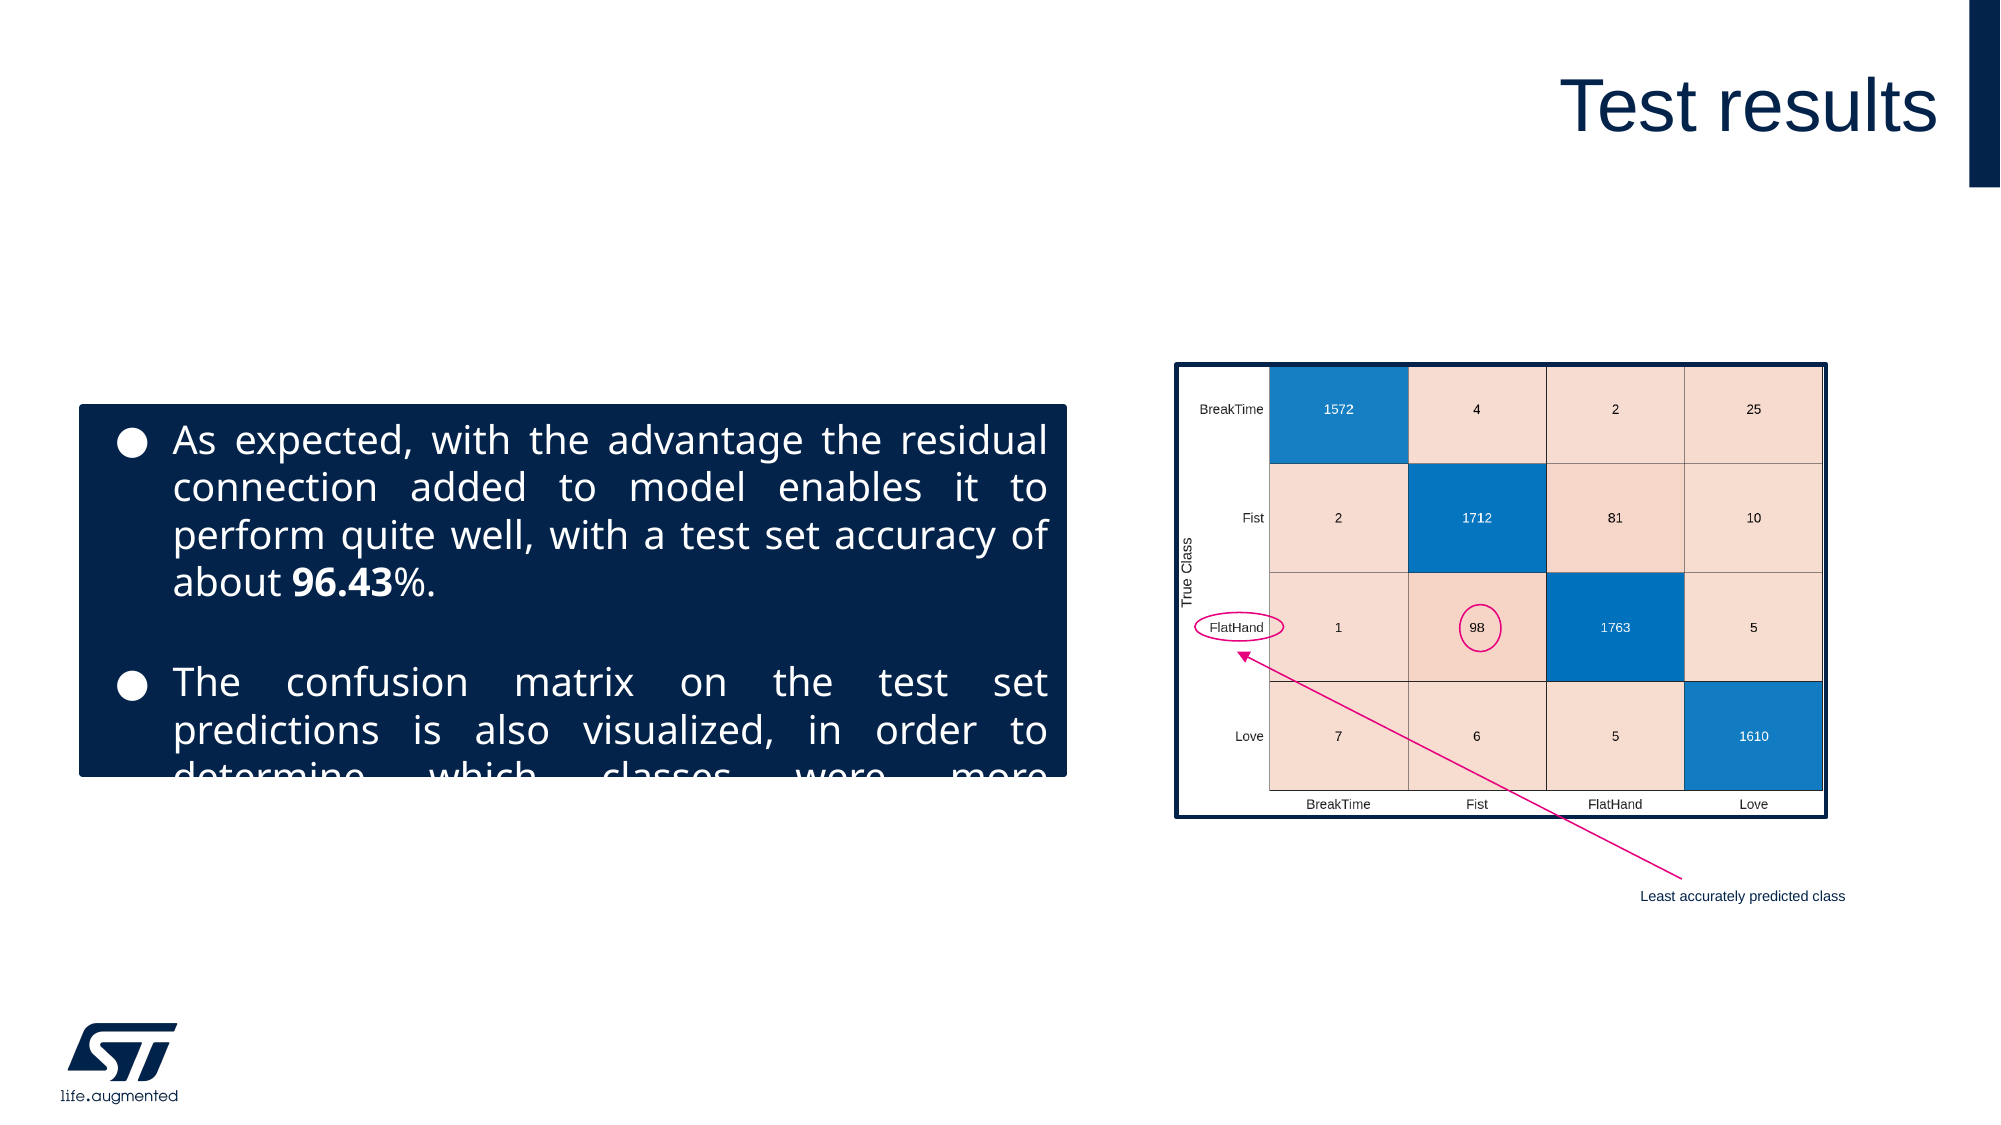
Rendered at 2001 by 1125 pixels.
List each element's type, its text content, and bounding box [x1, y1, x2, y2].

title Test results [49, 0, 1954, 215]
picture [37, 999, 201, 1125]
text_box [1236, 651, 1683, 880]
list As expected, with the advantage the residual connection added to model enables it to perform quite well, with a test set accuracy of about 96.43%. The confusion matrix on the test set predictions is also visualized, in order to determine which classes were more problematic during training. [82, 407, 1064, 774]
text_box Least accurately predicted class [1625, 871, 1865, 912]
picture [1178, 366, 1824, 815]
